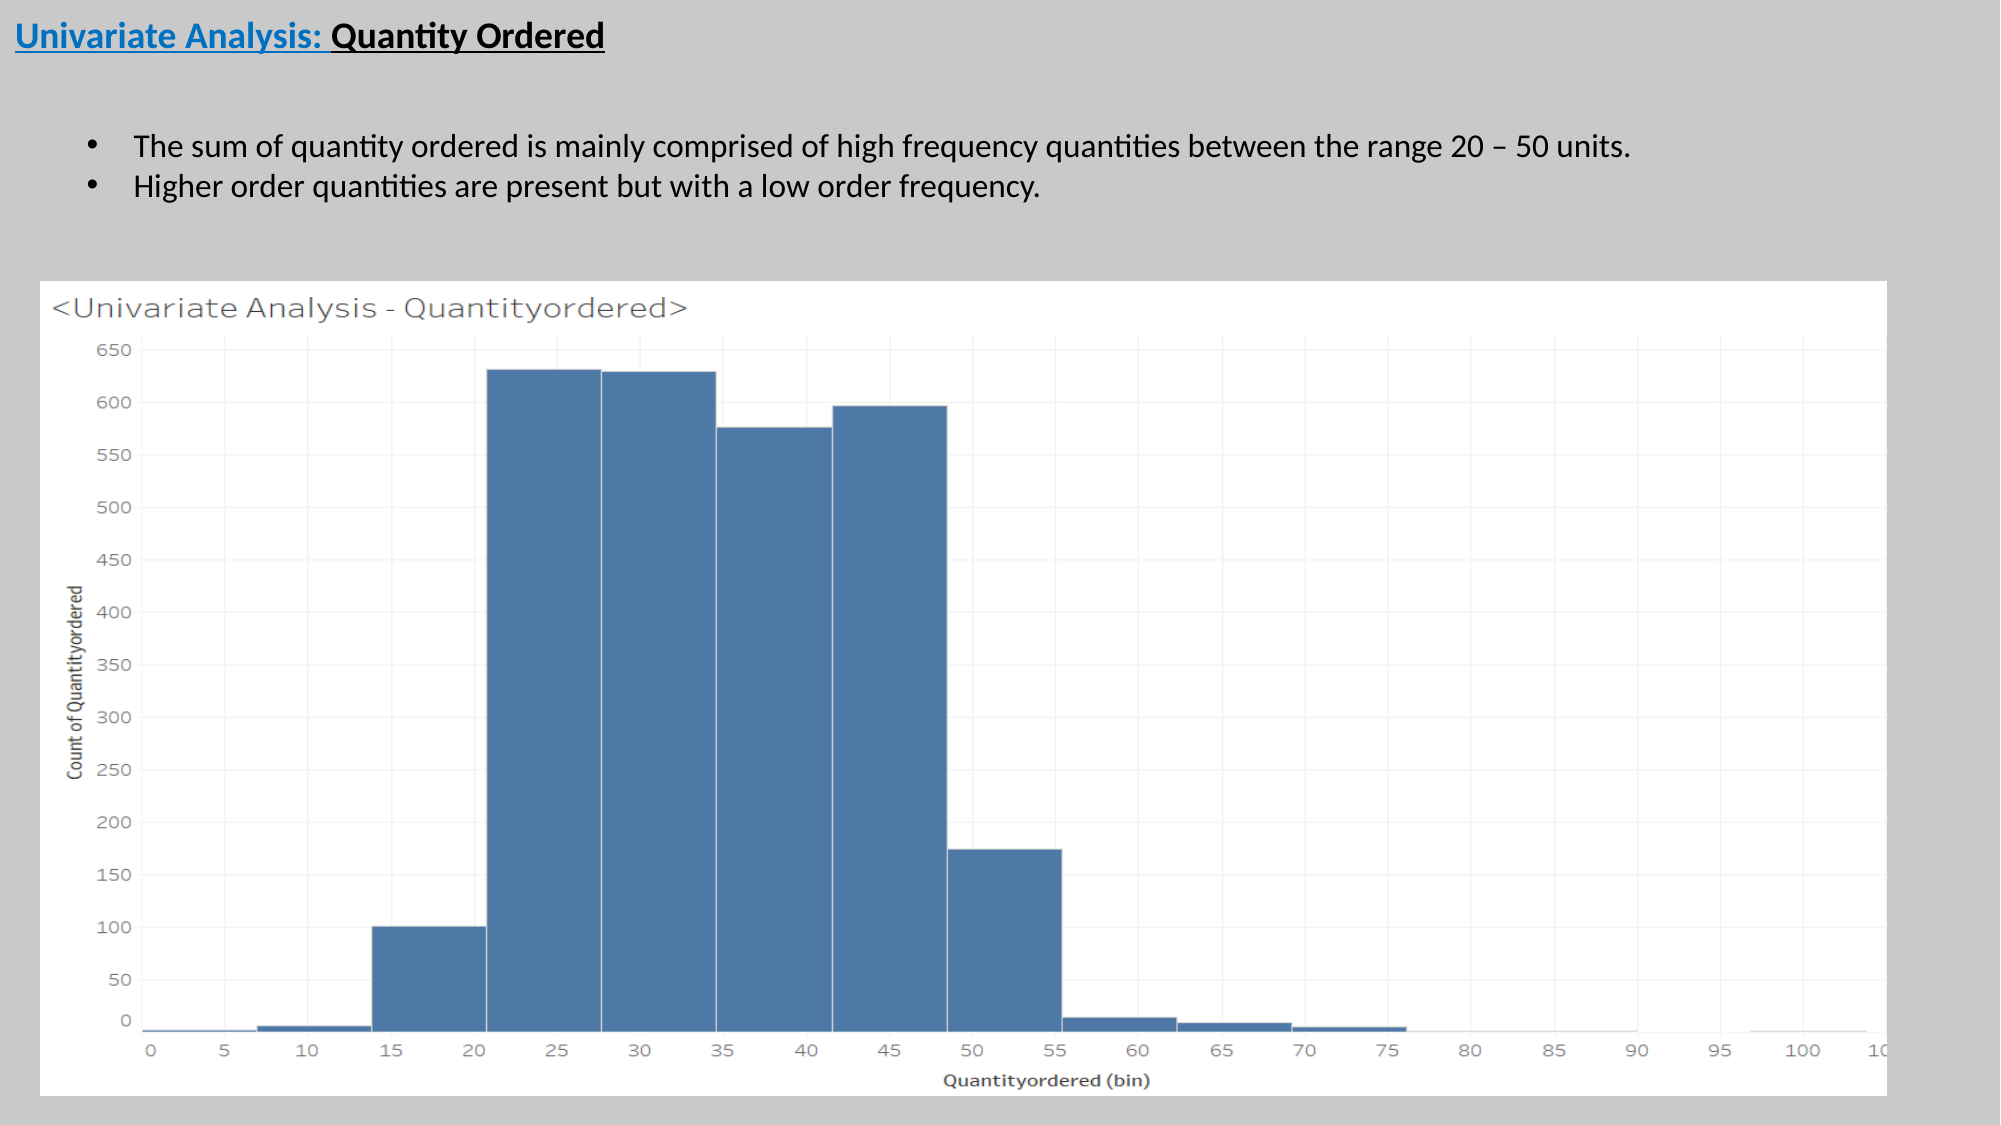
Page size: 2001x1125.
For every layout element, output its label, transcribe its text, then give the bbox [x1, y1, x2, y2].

text_box The sum of quantity ordered is mainly comprised of high frequency quantities between the range 20 – 50 units. Higher order quantities are present but with a low order frequency. [71, 116, 1657, 212]
title Univariate Analysis: Quantity Ordered [0, 0, 1725, 73]
picture [40, 281, 1887, 1096]
